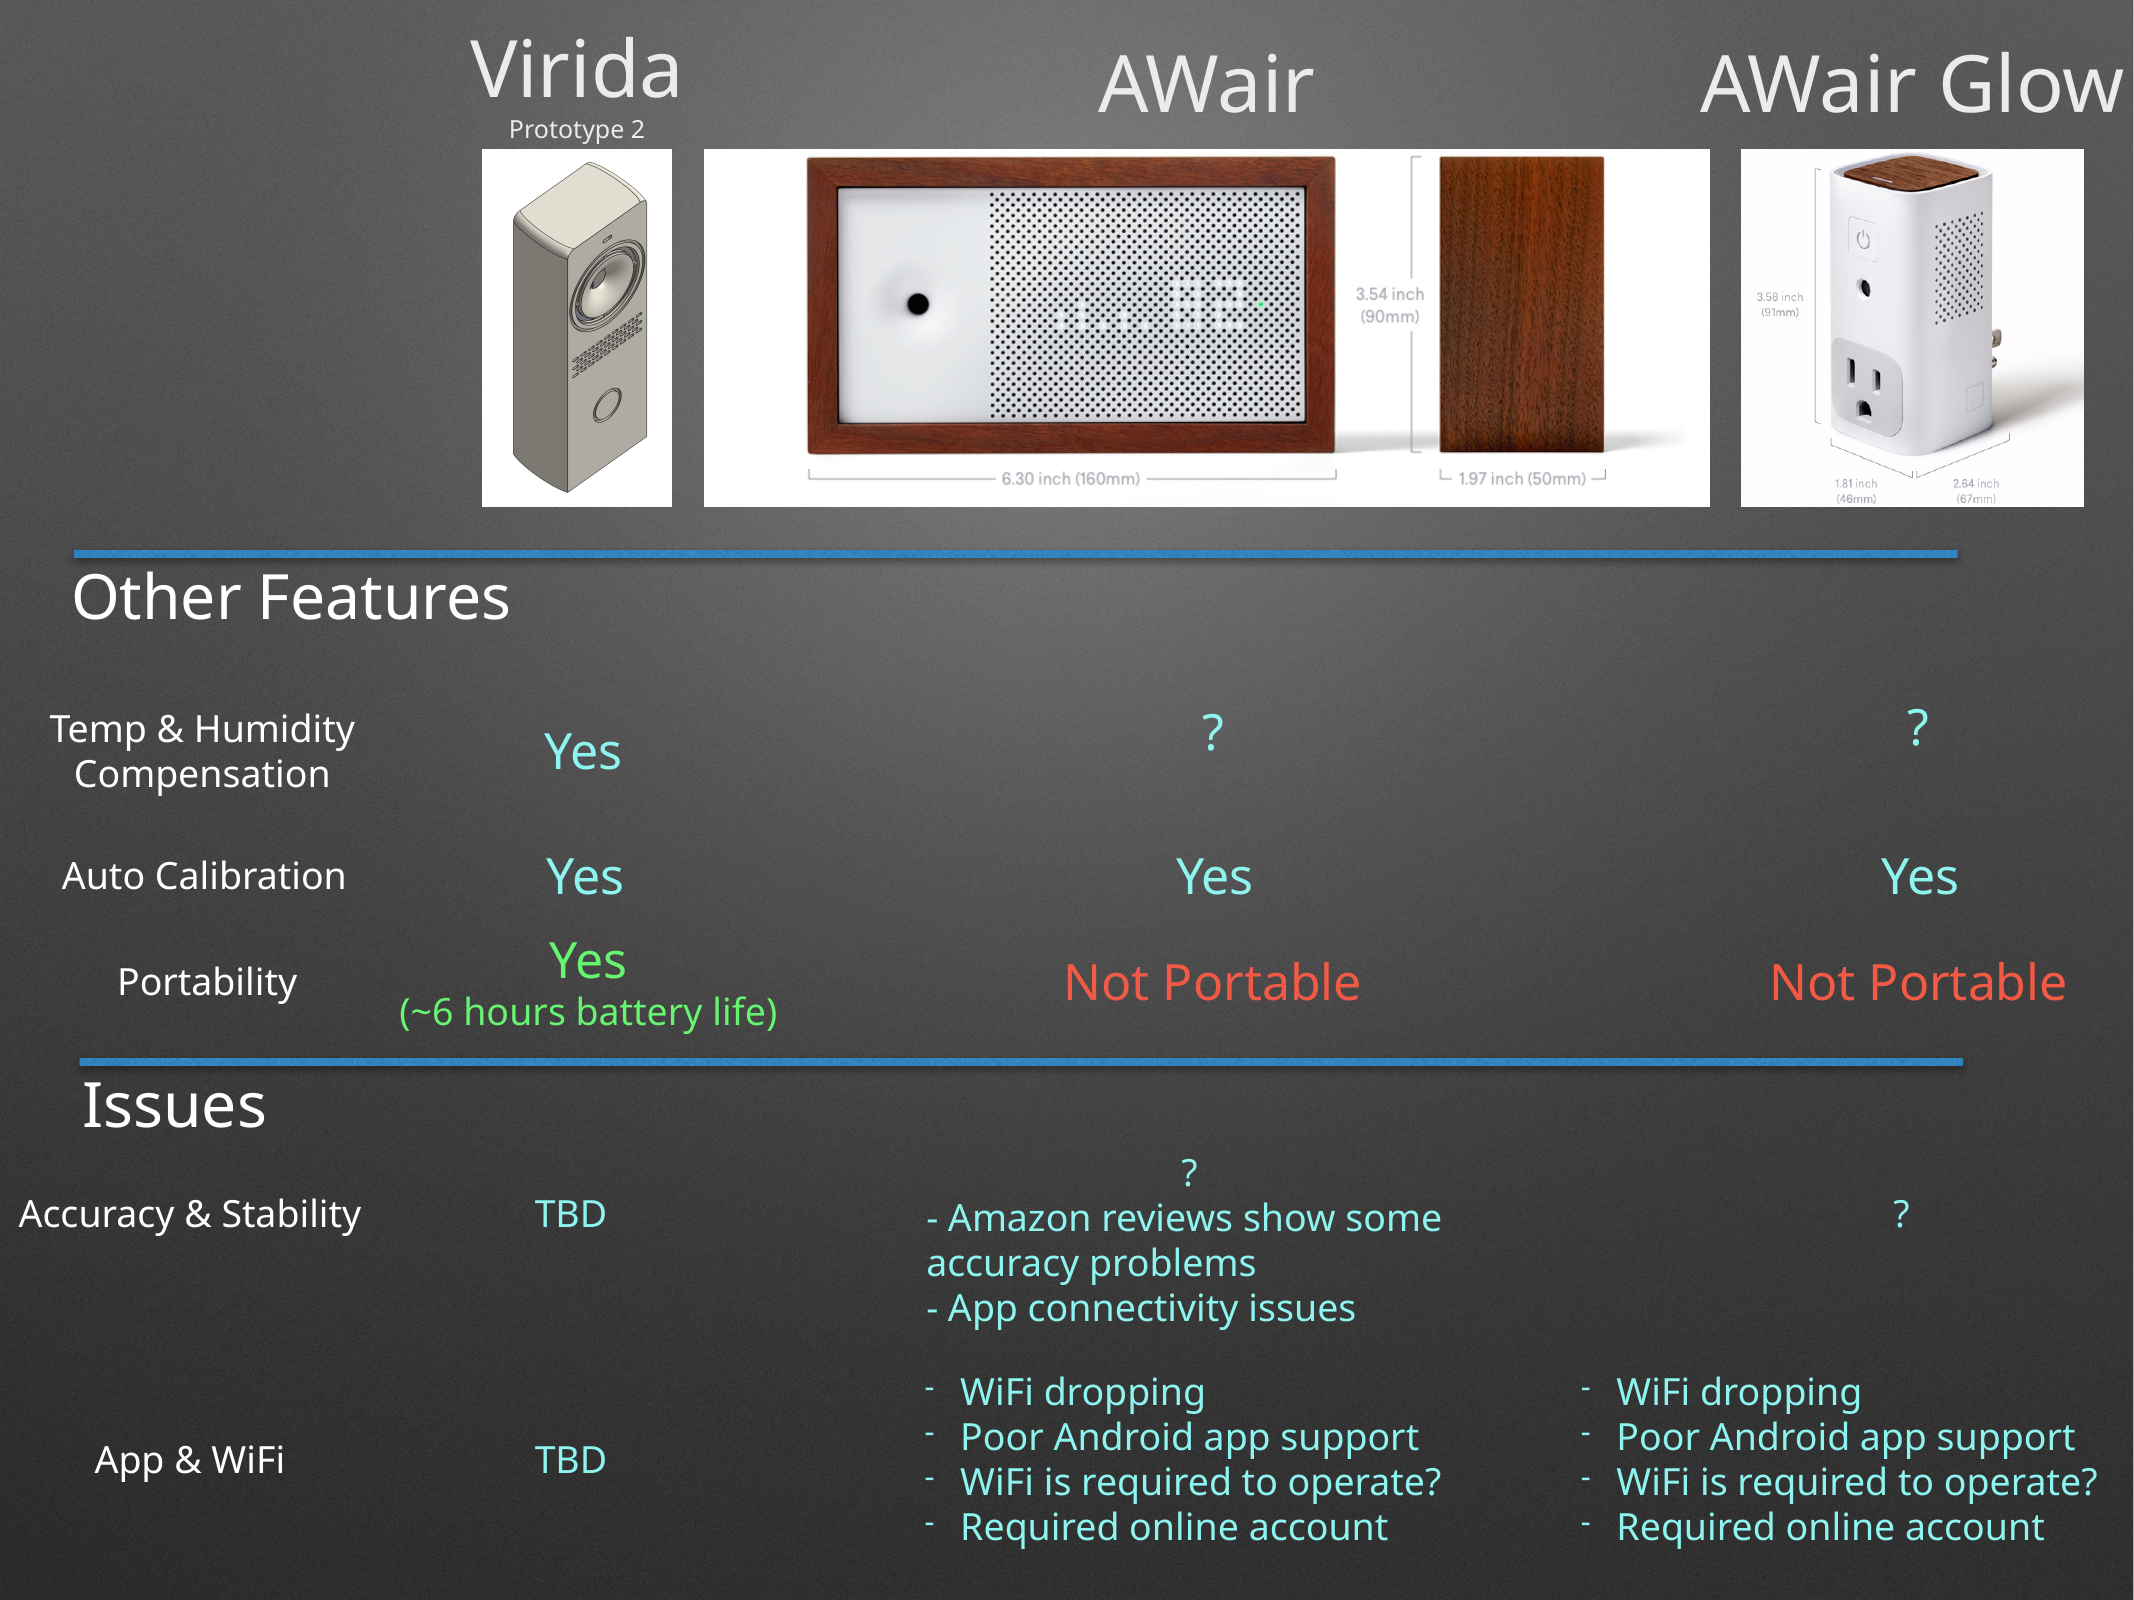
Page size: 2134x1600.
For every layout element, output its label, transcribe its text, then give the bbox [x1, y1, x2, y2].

text_box Portability [108, 949, 306, 1012]
text_box Not Portable [1055, 942, 1371, 1019]
text_box AWair [1089, 25, 1324, 137]
text_box Issues [73, 1056, 277, 1149]
text_box Yes [1873, 836, 1969, 913]
text_box [79, 1058, 1964, 1066]
text_box ? [1193, 691, 1233, 769]
text_box Auto Calibration [53, 843, 356, 906]
text_box Not Portable [1761, 942, 2077, 1019]
text_box ? - Amazon reviews show some accuracy problems - App connectivity issues [917, 1140, 1462, 1338]
text_box ? [1899, 687, 1938, 764]
text_box TBD [526, 1181, 617, 1243]
text_box ? [1884, 1181, 1919, 1243]
text_box Yes [536, 711, 631, 788]
text_box Other Features [62, 548, 521, 641]
text_box AWair Glow [1691, 25, 2134, 137]
text_box App & WiFi [86, 1427, 294, 1489]
text_box TBD [526, 1427, 617, 1489]
text_box WiFi dropping Poor Android app support WiFi is required to operate? Required online account [916, 1359, 1451, 1557]
text_box [73, 550, 1958, 558]
text_box Yes [1167, 836, 1263, 913]
picture [0, 0, 2134, 1600]
text_box Accuracy & Stability [10, 1181, 371, 1243]
text_box Virida Prototype 2 [461, 10, 693, 152]
text_box Yes [538, 836, 634, 913]
text_box Temp & Humidity Compensation [41, 696, 364, 803]
text_box WiFi dropping Poor Android app support WiFi is required to operate? Required online account [1572, 1359, 2107, 1557]
text_box Yes (~6 hours battery life) [391, 919, 786, 1042]
